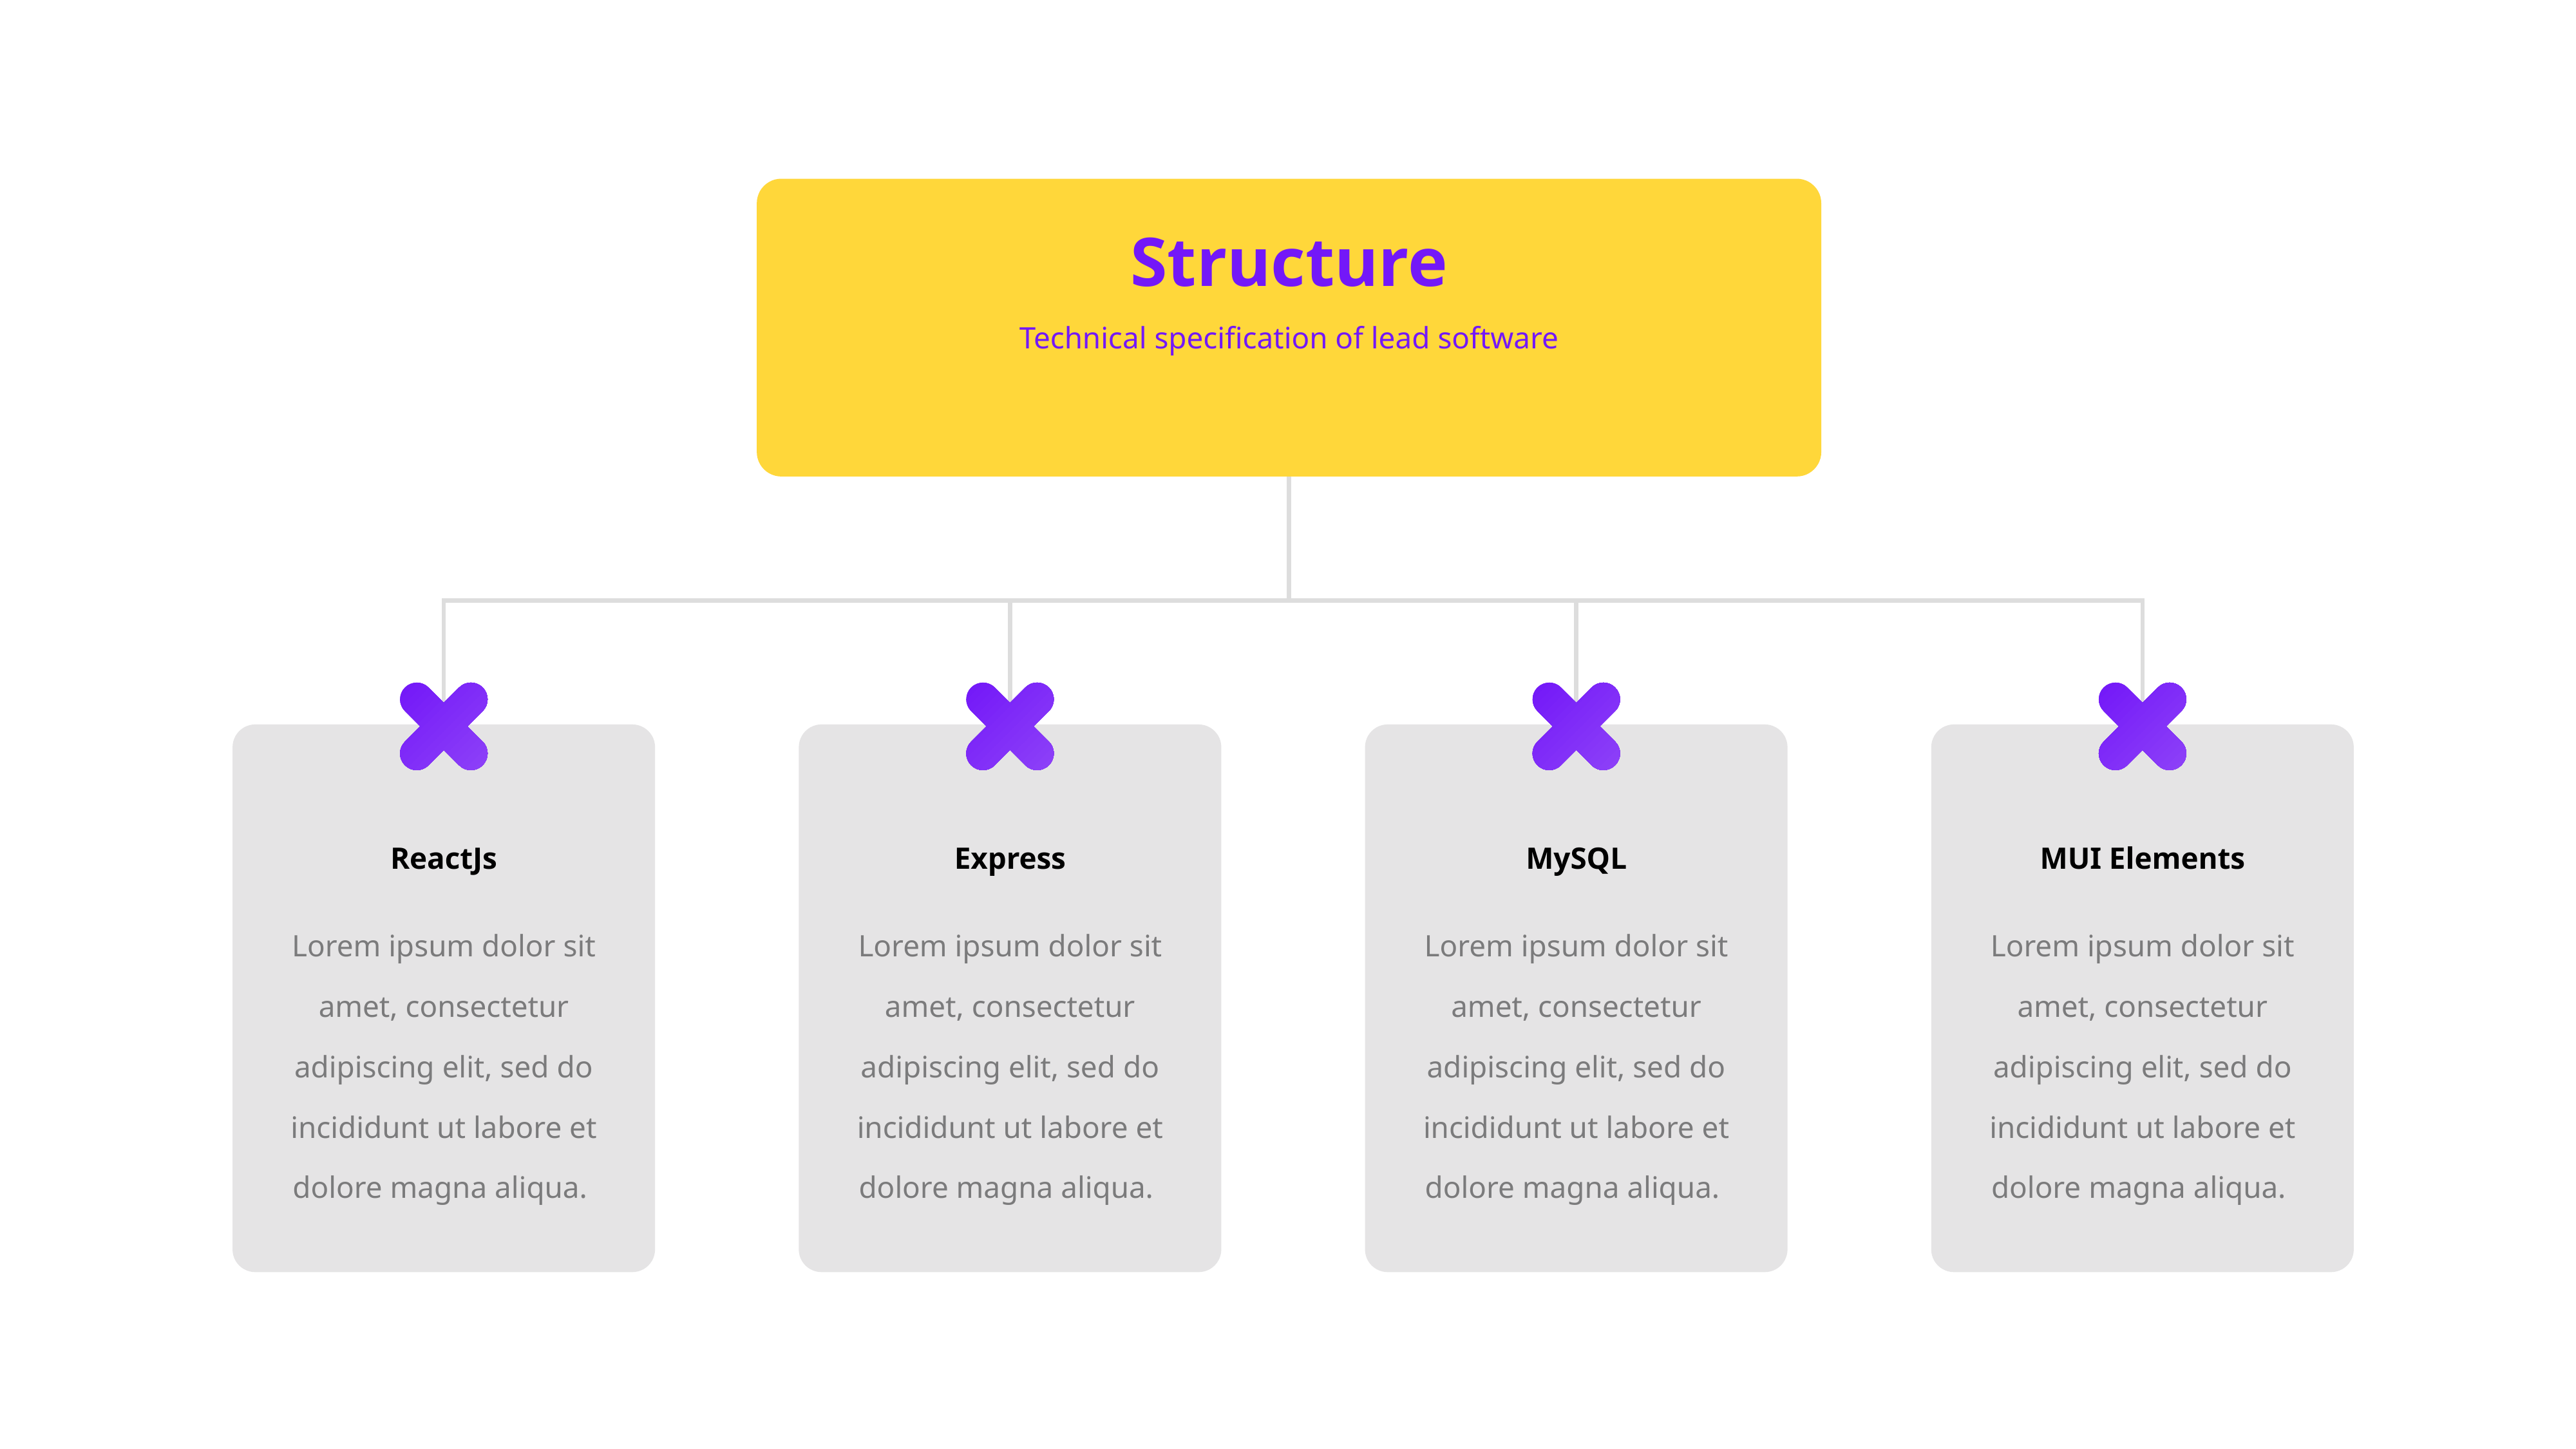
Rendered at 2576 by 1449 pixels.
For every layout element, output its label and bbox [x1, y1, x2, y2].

text_box [232, 178, 2354, 1273]
